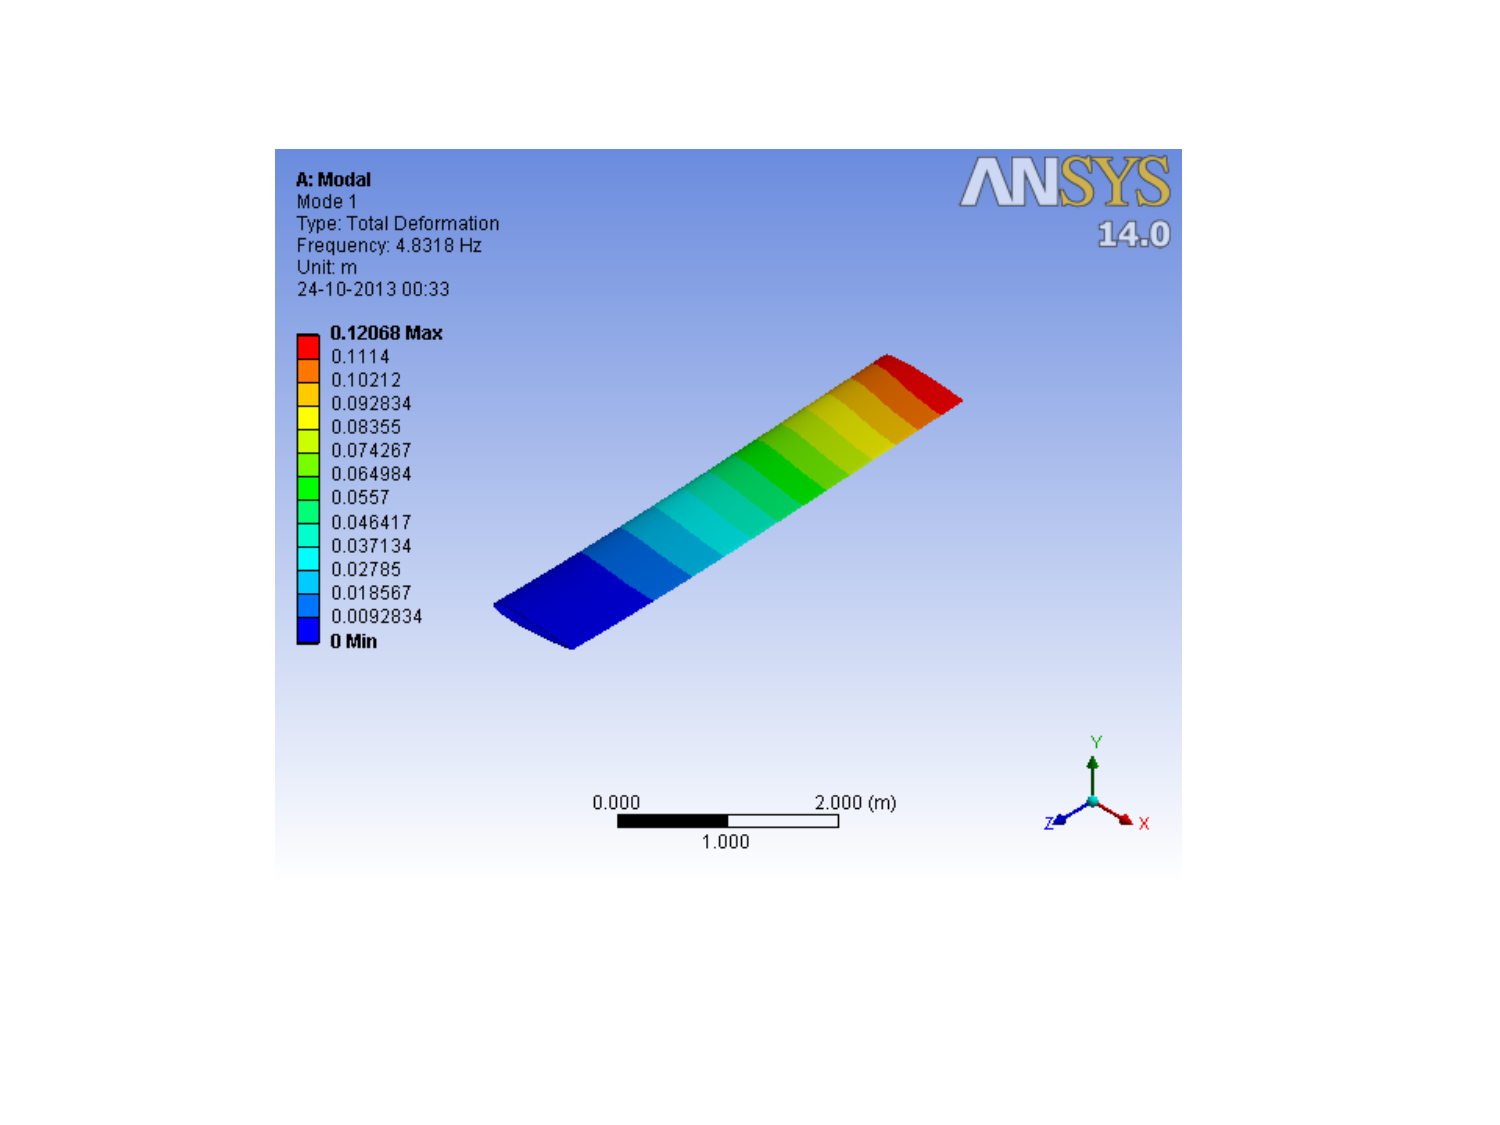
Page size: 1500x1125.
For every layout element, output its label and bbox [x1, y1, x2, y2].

list [274, 149, 1182, 880]
